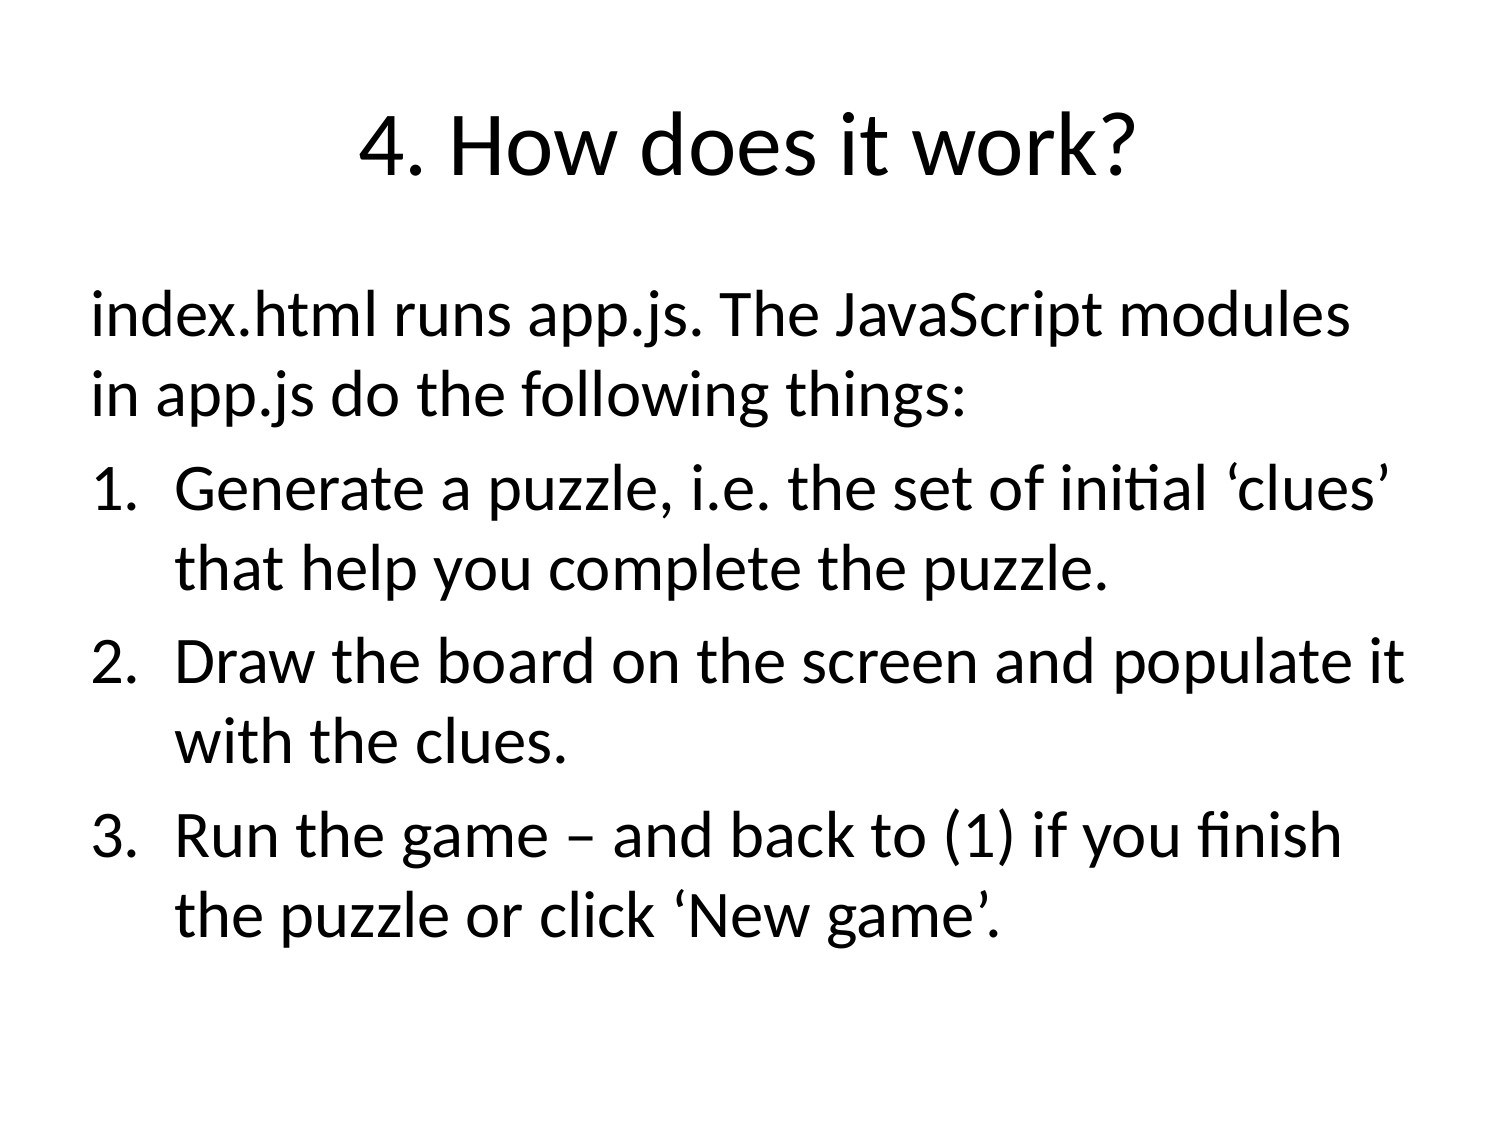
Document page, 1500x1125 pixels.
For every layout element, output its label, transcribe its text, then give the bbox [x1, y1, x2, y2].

title 4. How does it work? [75, 45, 1425, 233]
list index.html runs app.js. The JavaScript modules in app.js do the following things: Generate a puzzle, i.e. the set of initial ‘clues’ that help you complete the puzzle. Draw the board on the screen and populate it with the clues. Run the game – and back to (1) if you finish the puzzle or click ‘New game’. [75, 262, 1425, 1005]
